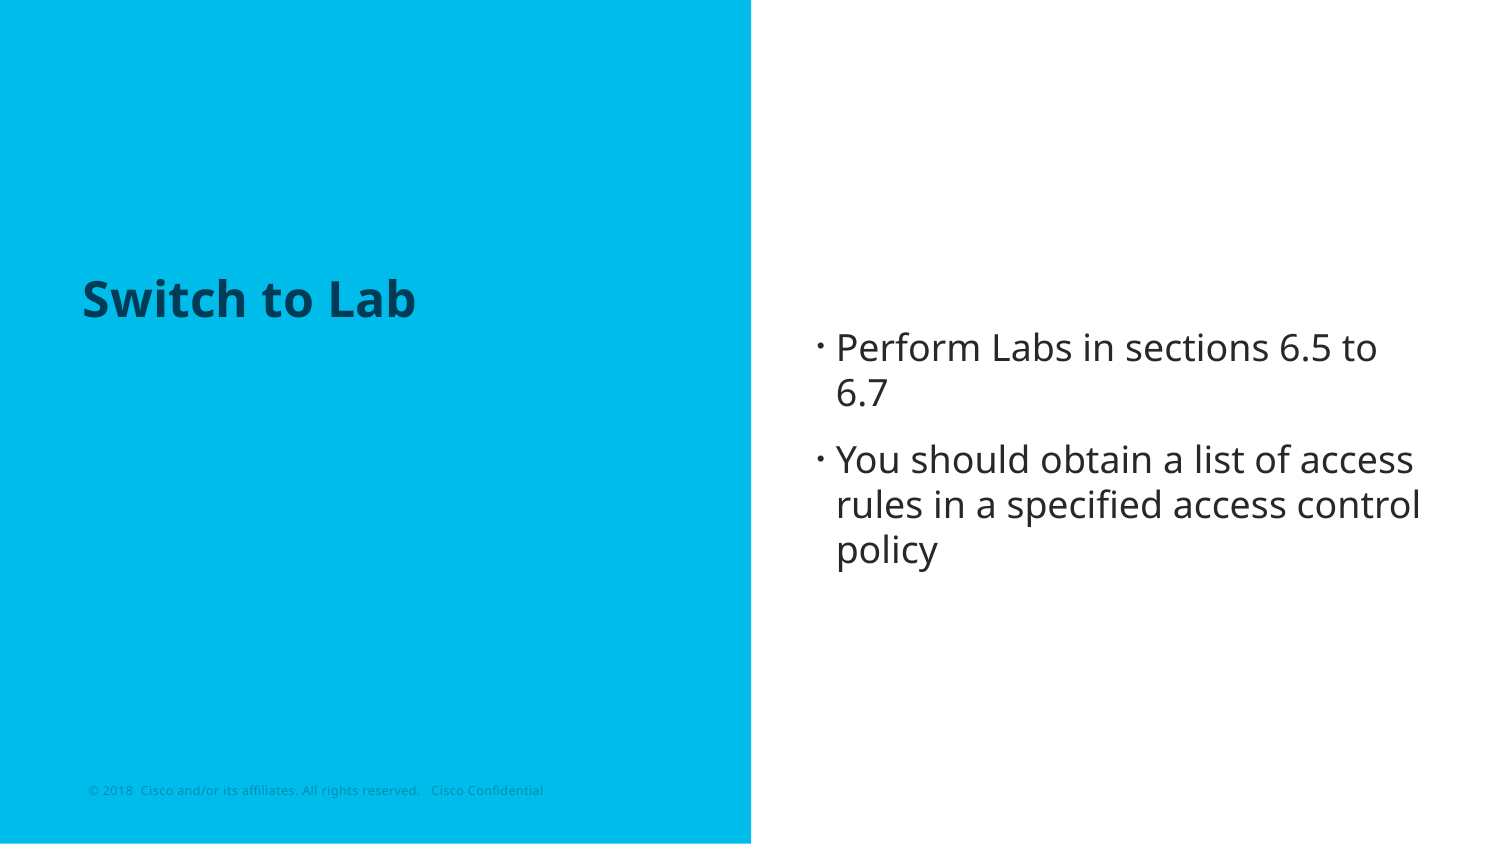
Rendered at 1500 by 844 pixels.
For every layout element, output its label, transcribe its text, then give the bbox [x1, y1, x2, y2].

list Perform Labs in sections 6.5 to 6.7 You should obtain a list of access rules in a specified access control policy [816, 114, 1433, 781]
title Switch to Lab [67, 128, 714, 467]
